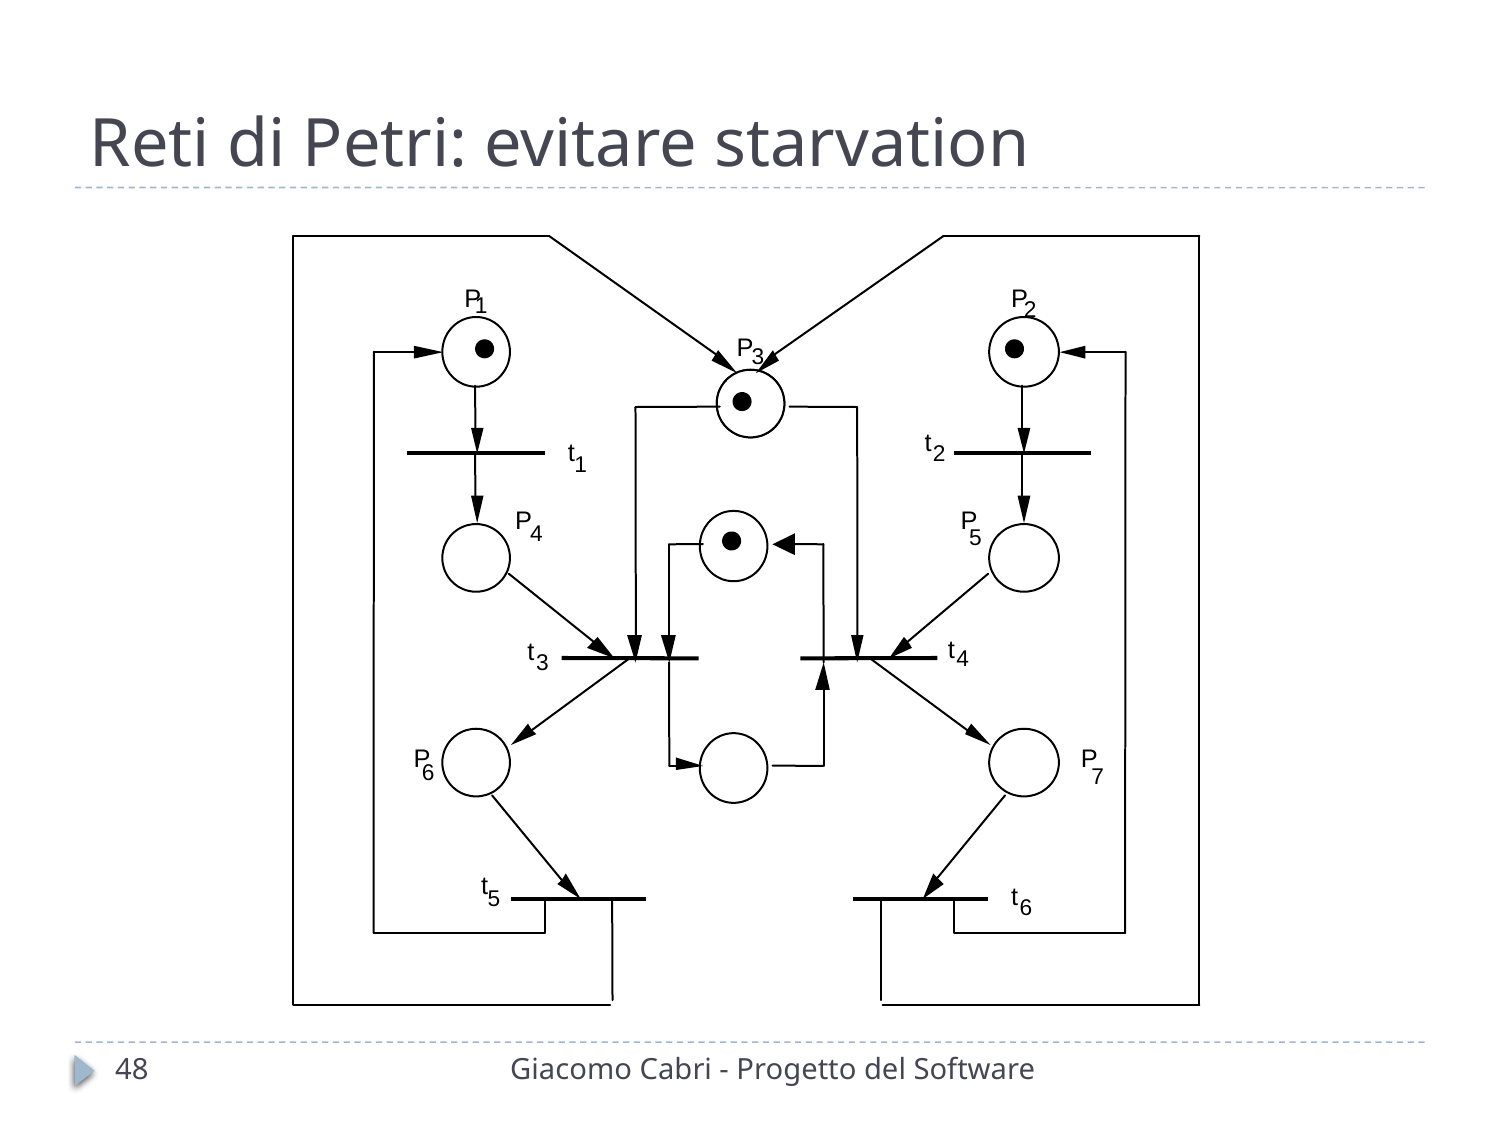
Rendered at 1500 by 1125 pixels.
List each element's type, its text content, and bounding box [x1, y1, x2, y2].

picture [289, 231, 1202, 1007]
footer Giacomo Cabri - Progetto del Software [475, 1042, 1051, 1103]
slide_number 48 [100, 1042, 426, 1103]
title Reti di Petri: evitare starvation [75, 37, 1425, 188]
